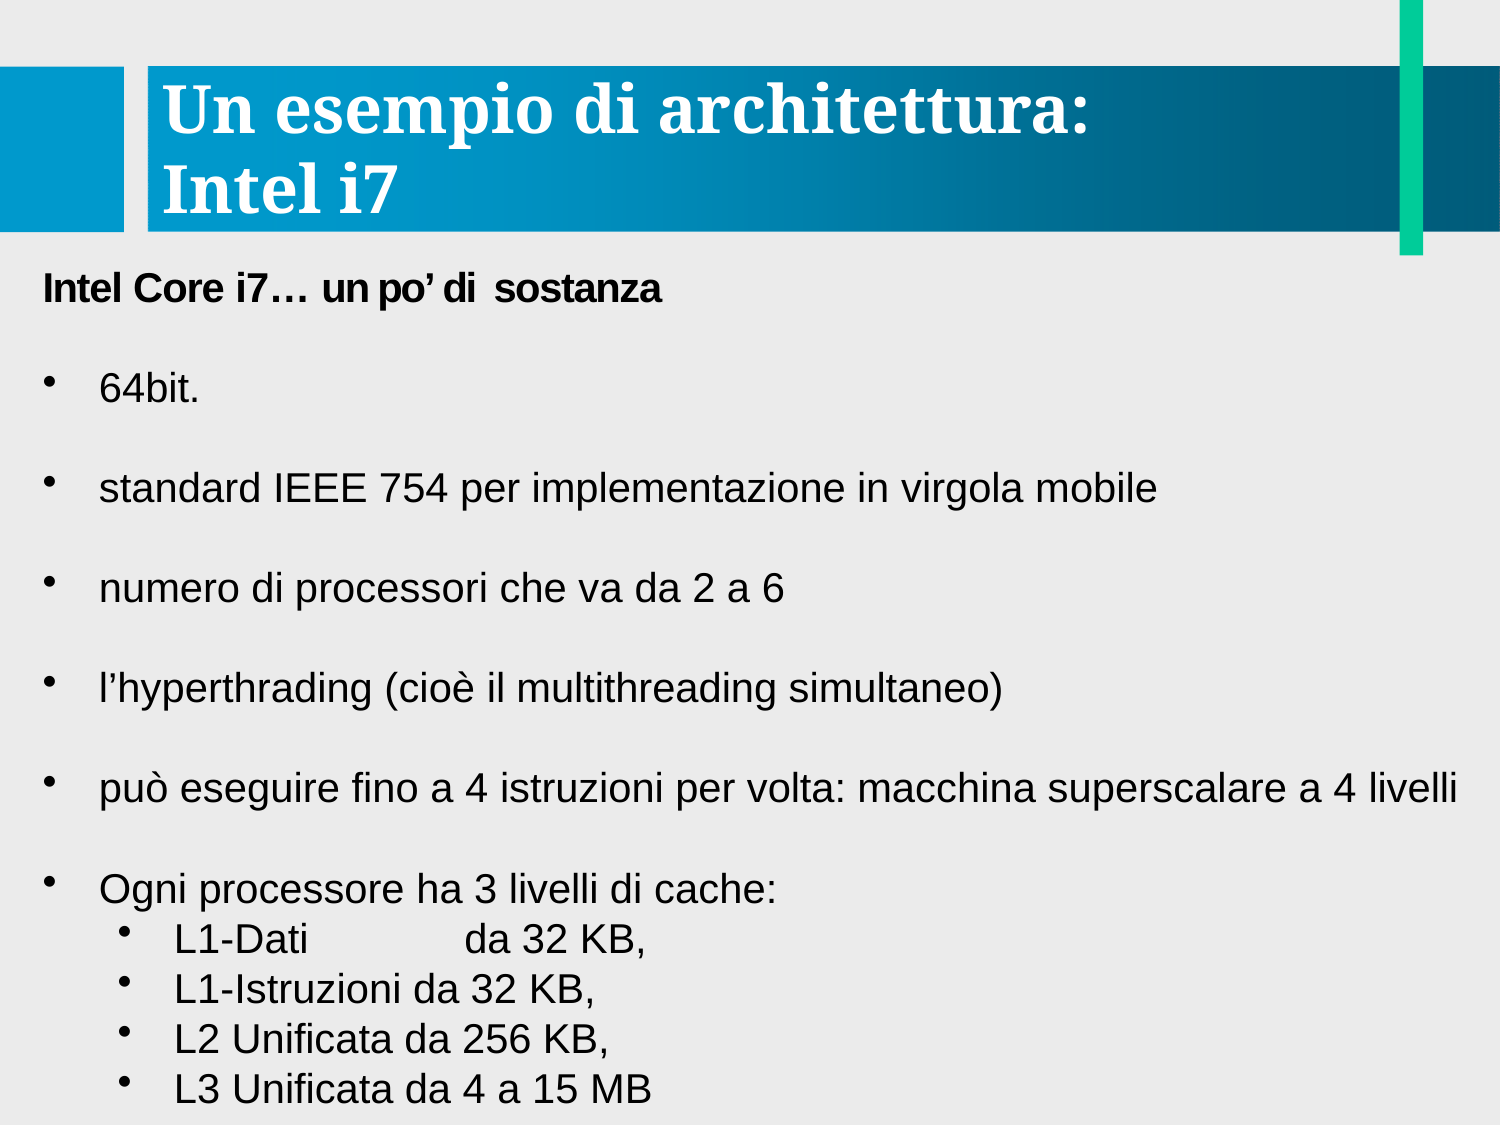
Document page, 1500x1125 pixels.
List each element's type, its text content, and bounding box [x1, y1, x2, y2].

text_box [1399, 0, 1424, 256]
text_box Intel Core i7… un po’ di sostanza 64bit. standard IEEE 754 per implementazione in virgola mobile numero di processori che va da 2 a 6 l’hyperthrading (cioè il multithreading simultaneo) può eseguire fino a 4 istruzioni per volta: macchina superscalare a 4 livelli Ogni processore ha 3 livelli di cache: L1-Dati da 32 KB, L1-Istruzioni da 32 KB, L2 Unificata da 256 KB, L3 Unificata da 4 a 15 MB [40, 258, 1459, 1112]
text_box [1424, 66, 1500, 232]
title Un esempio di architettura: Intel i7 [147, 64, 1399, 255]
text_box [0, 66, 124, 233]
